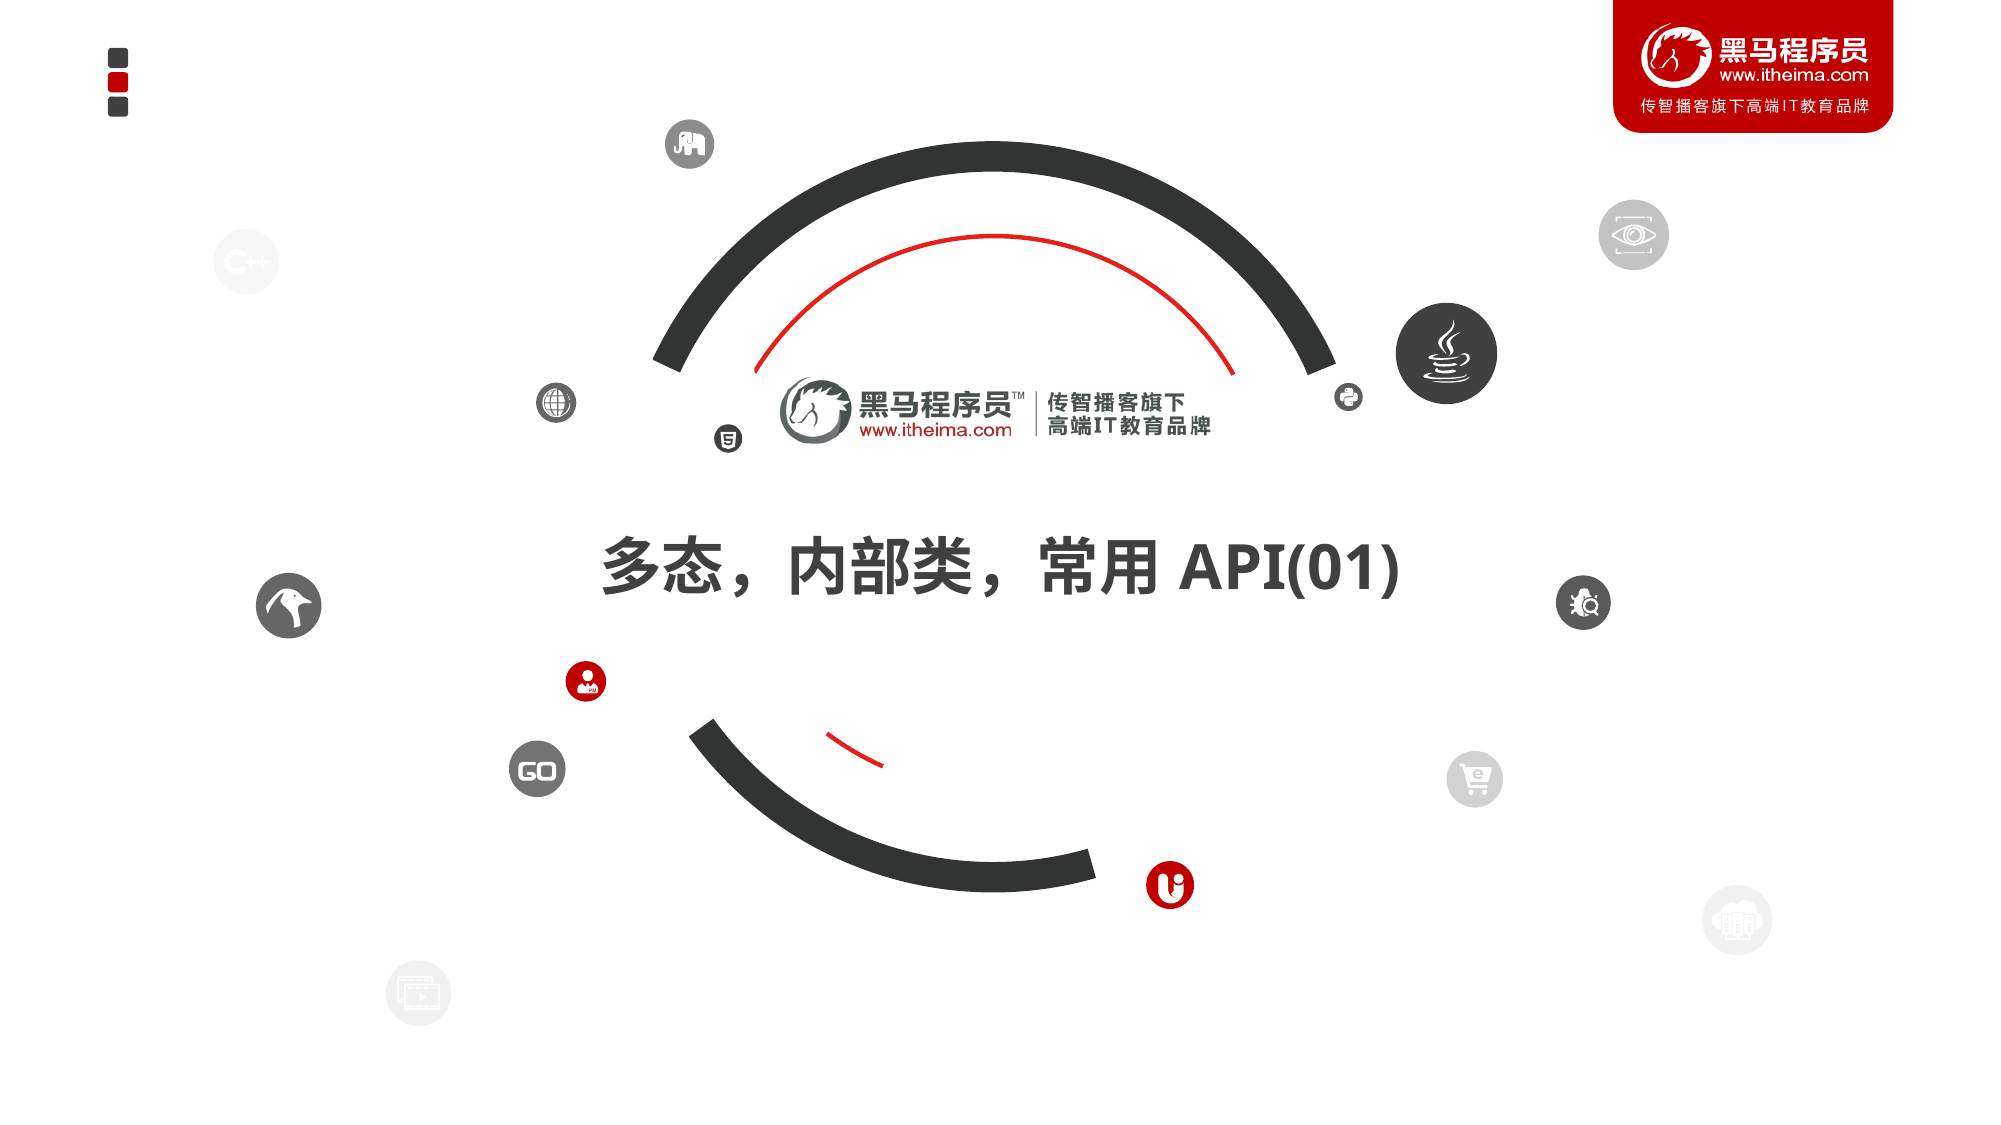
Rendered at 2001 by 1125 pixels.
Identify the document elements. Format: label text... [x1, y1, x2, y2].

picture [1616, 11, 1894, 125]
picture [757, 345, 1233, 476]
title 多态，内部类，常用API(01) [474, 495, 1526, 629]
